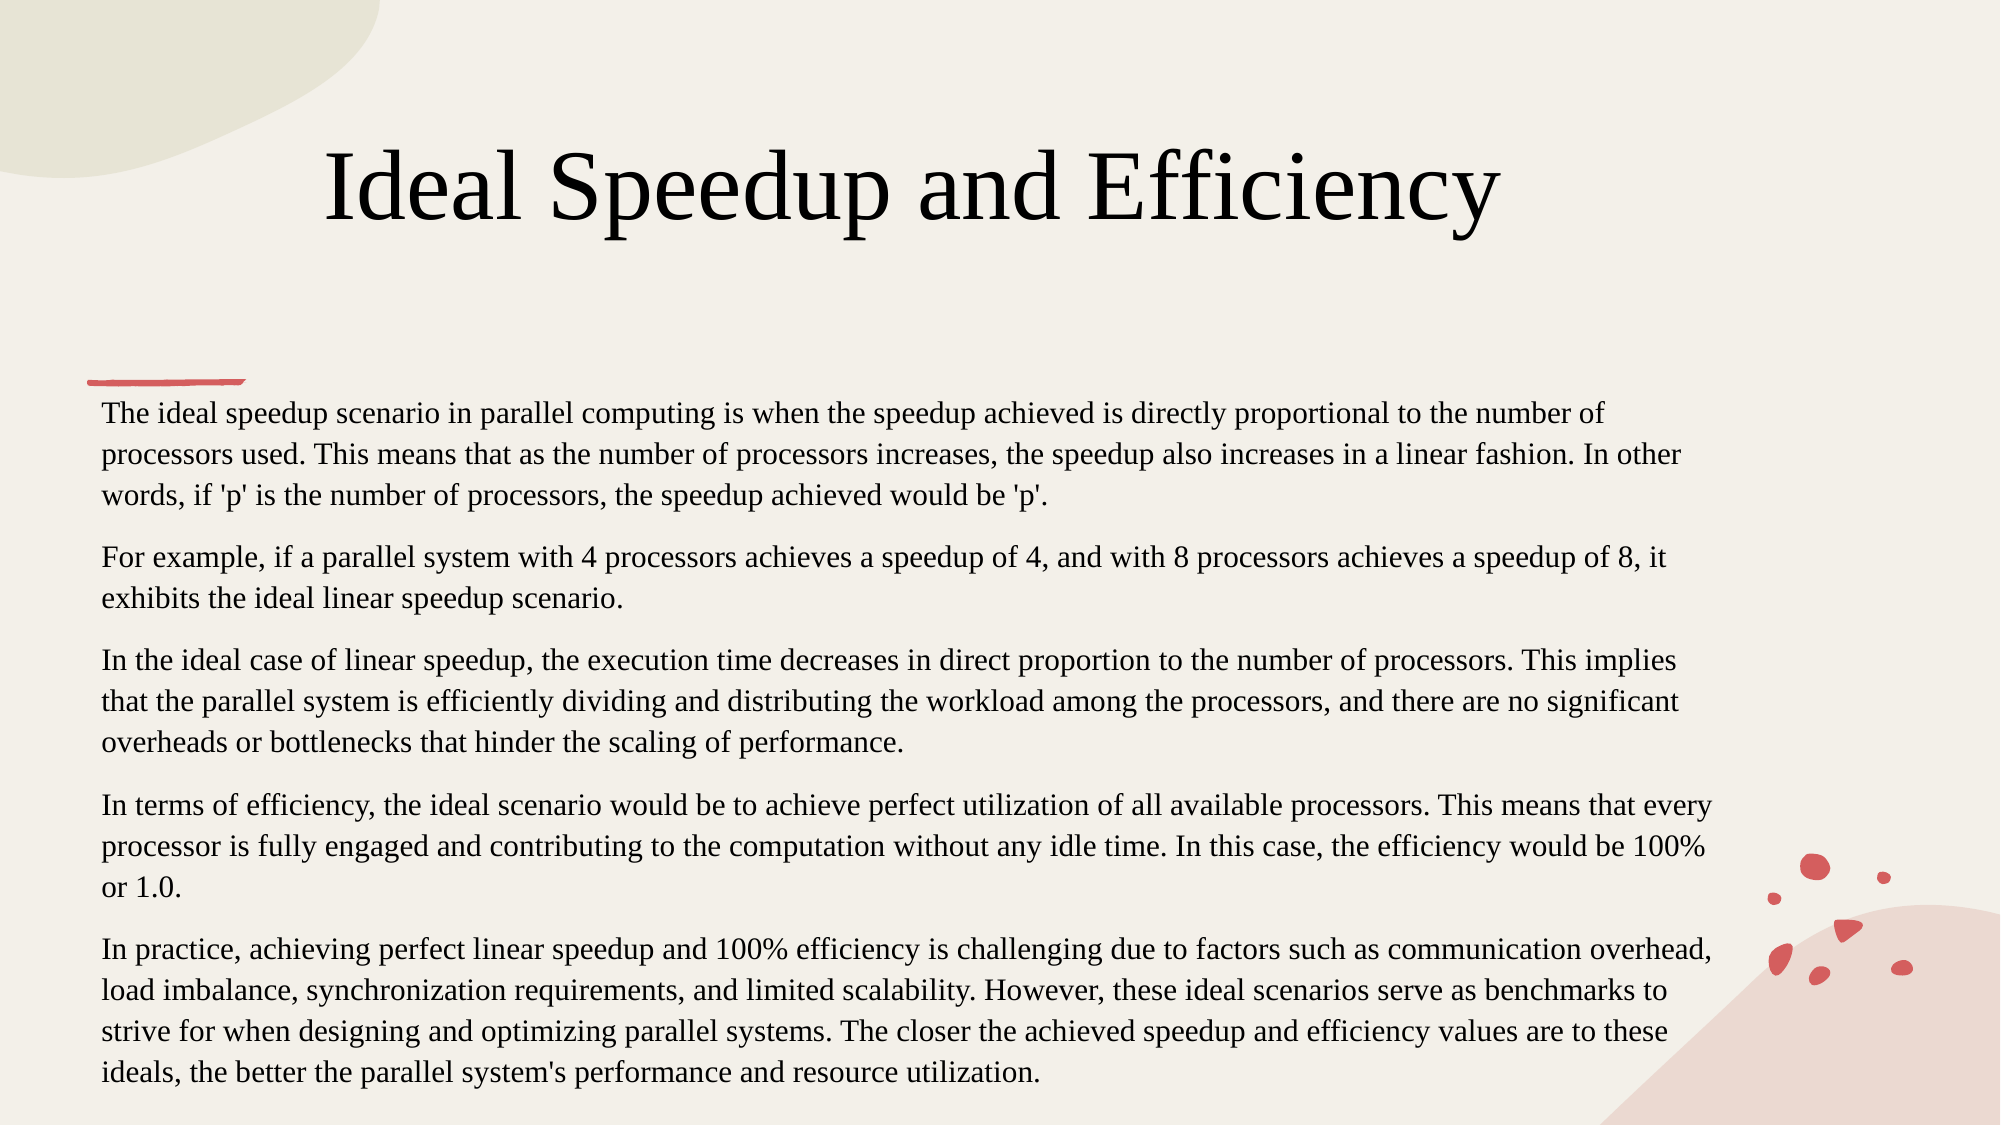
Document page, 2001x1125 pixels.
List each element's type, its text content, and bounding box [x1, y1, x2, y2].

list The ideal speedup scenario in parallel computing is when the speedup achieved is directly proportional to the number of processors used. This means that as the number of processors increases, the speedup also increases in a linear fashion. In other words, if 'p' is the number of processors, the speedup achieved would be 'p'. For example, if a parallel system with 4 processors achieves a speedup of 4, and with 8 processors achieves a speedup of 8, it exhibits the ideal linear speedup scenario. In the ideal case of linear speedup, the execution time decreases in direct proportion to the number of processors. This implies that the parallel system is efficiently dividing and distributing the workload among the processors, and there are no significant overheads or bottlenecks that hinder the scaling of performance. In terms of efficiency, the ideal scenario would be to achieve perfect utilization of all available processors. This means that every processor is fully engaged and contributing to the computation without any idle time. In this case, the efficiency would be 100% or 1.0. In practice, achieving perfect linear speedup and 100% efficiency is challenging due to factors such as communication overhead, load imbalance, synchronization requirements, and limited scalability. However, these ideal scenarios serve as benchmarks to strive for when designing and optimizing parallel systems. The closer the achieved speedup and efficiency values are to these ideals, the better the parallel system's performance and resource utilization. [86, 380, 1740, 996]
title Ideal Speedup and Efficiency [86, 35, 1740, 248]
